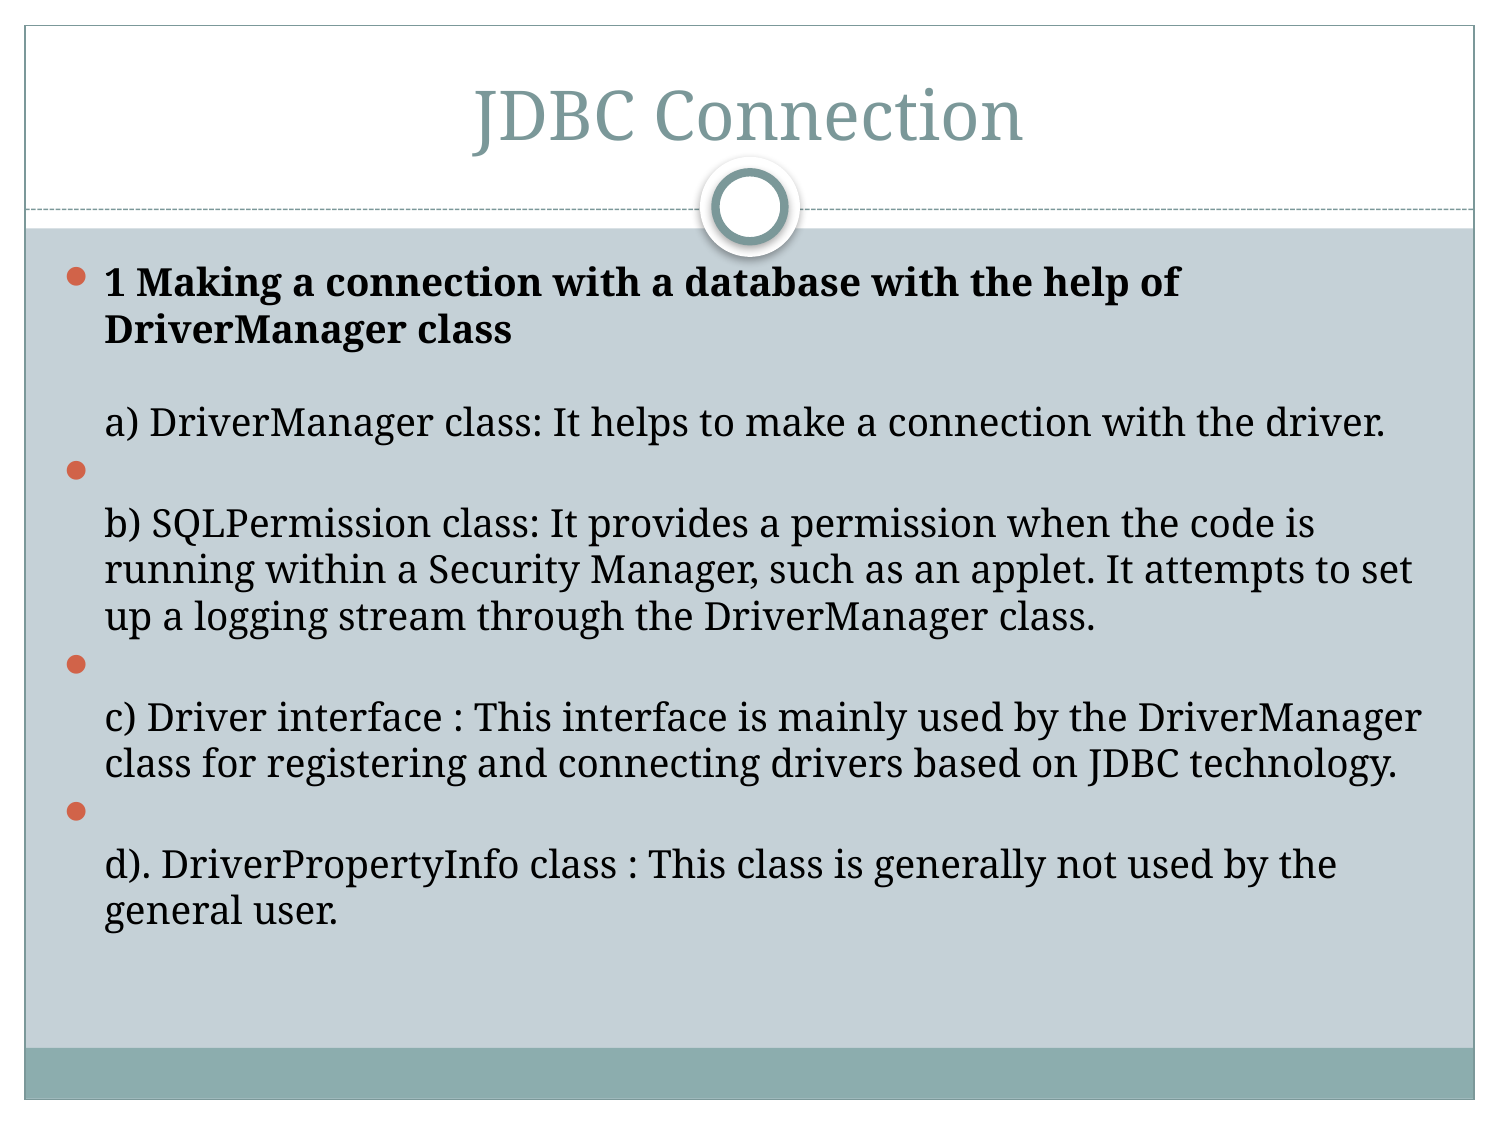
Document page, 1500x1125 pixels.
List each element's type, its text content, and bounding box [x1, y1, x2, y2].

title JDBC Connection [49, 37, 1450, 162]
list 1 Making a connection with a database with the help of DriverManager class a) DriverManager class: It helps to make a connection with the driver. b) SQLPermission class: It provides a permission when the code is running within a Security Manager, such as an applet. It attempts to set up a logging stream through the DriverManager class. c) Driver interface : This interface is mainly used by the DriverManager class for registering and connecting drivers based on JDBC technology. d). DriverPropertyInfo class : This class is generally not used by the general user. [49, 250, 1445, 1001]
